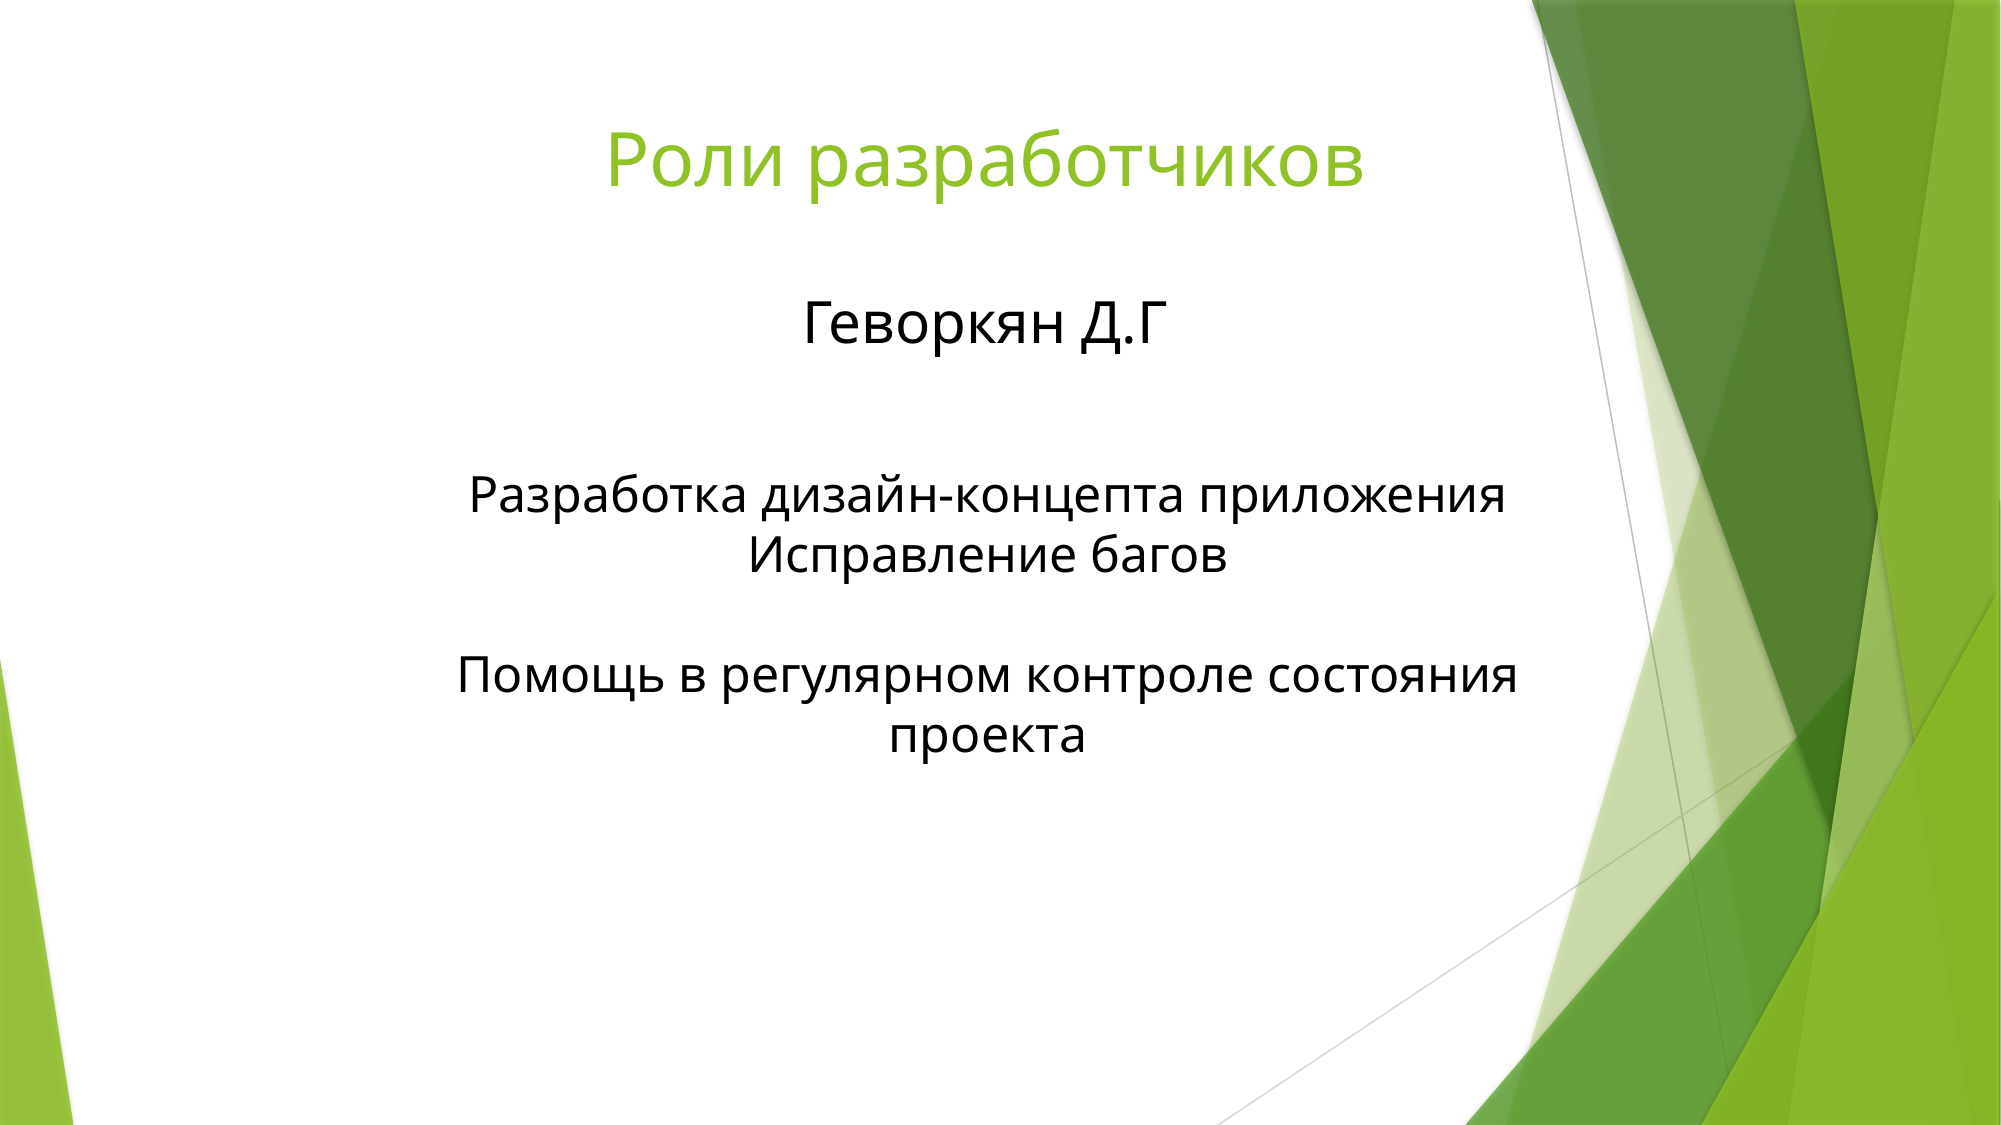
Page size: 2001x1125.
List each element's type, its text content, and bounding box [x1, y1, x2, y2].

text_box Геворкян Д.Г [787, 277, 1183, 363]
text_box Разработка дизайн-концепта приложения Исправление багов Помощь в регулярном контроле состояния проекта [413, 455, 1564, 830]
title Роли разработчиков [280, 103, 1691, 321]
